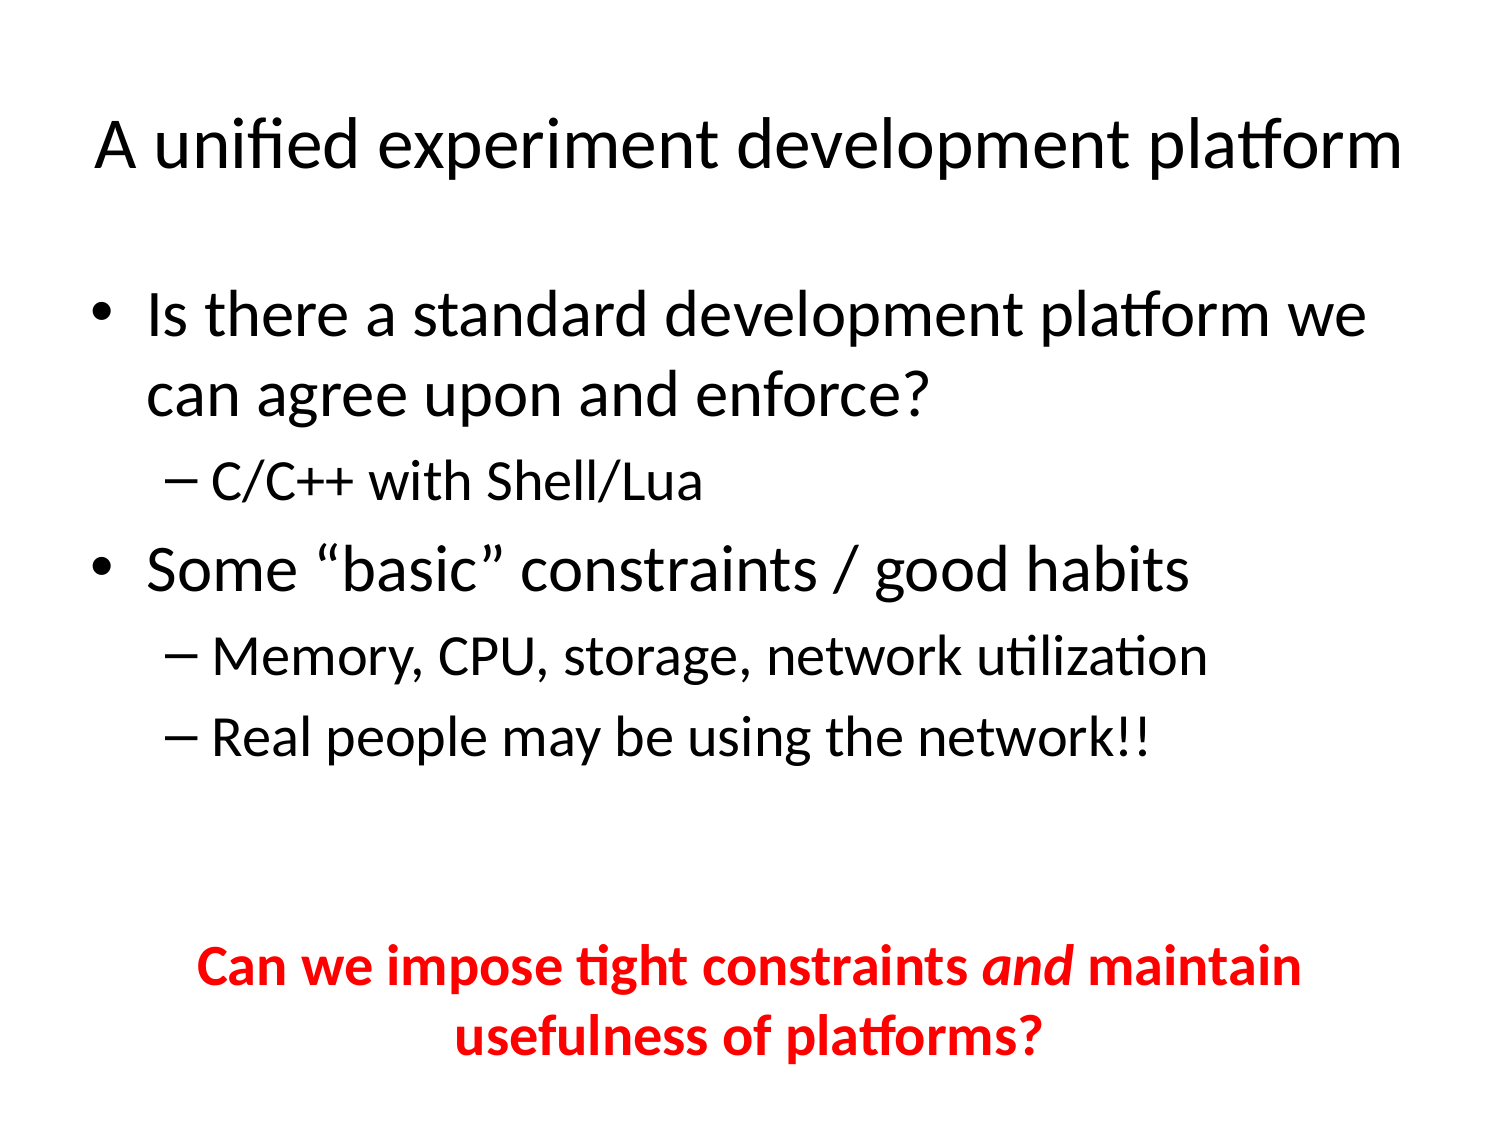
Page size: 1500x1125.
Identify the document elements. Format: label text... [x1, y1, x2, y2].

text_box Can we impose tight constraints and maintain usefulness of platforms? [74, 919, 1425, 1120]
title A unified experiment development platform [75, 45, 1425, 233]
list Is there a standard development platform we can agree upon and enforce? C/C++ with Shell/Lua Some “basic” constraints / good habits Memory, CPU, storage, network utilization Real people may be using the network!! [75, 262, 1425, 919]
